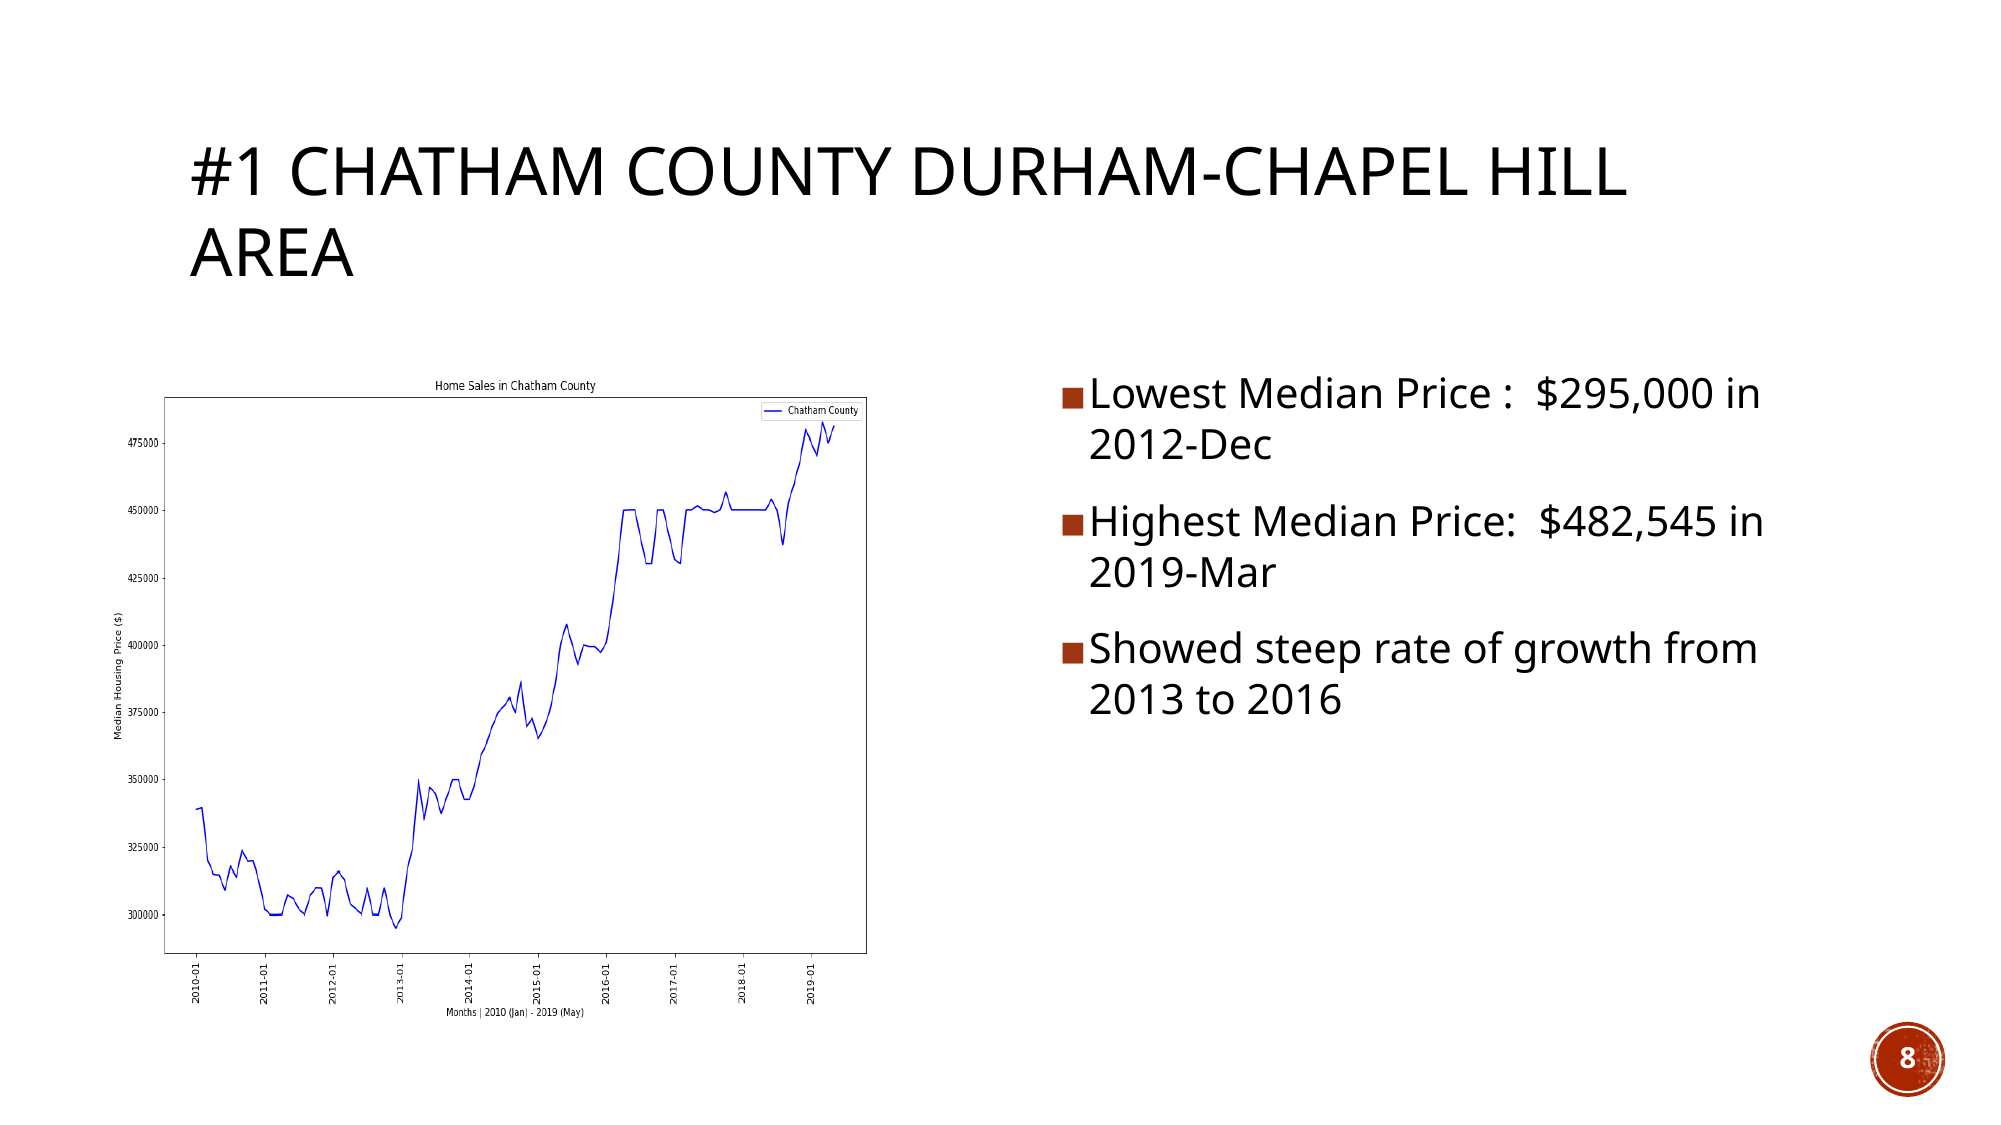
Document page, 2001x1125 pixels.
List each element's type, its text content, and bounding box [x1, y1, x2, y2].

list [51, 309, 956, 1046]
picture [1887, 1021, 1929, 1028]
picture [1884, 1089, 1931, 1097]
title #1 CHATHAM COUNTY DURHAM-CHAPEL HILL AREA [175, 79, 1826, 344]
slide_number 8 [1855, 1028, 1961, 1089]
list Lowest Median Price : $295,000 in 2012-Dec Highest Median Price: $482,545 in 2019-Mar Showed steep rate of growth from 2013 to 2016 [1043, 360, 1824, 1013]
